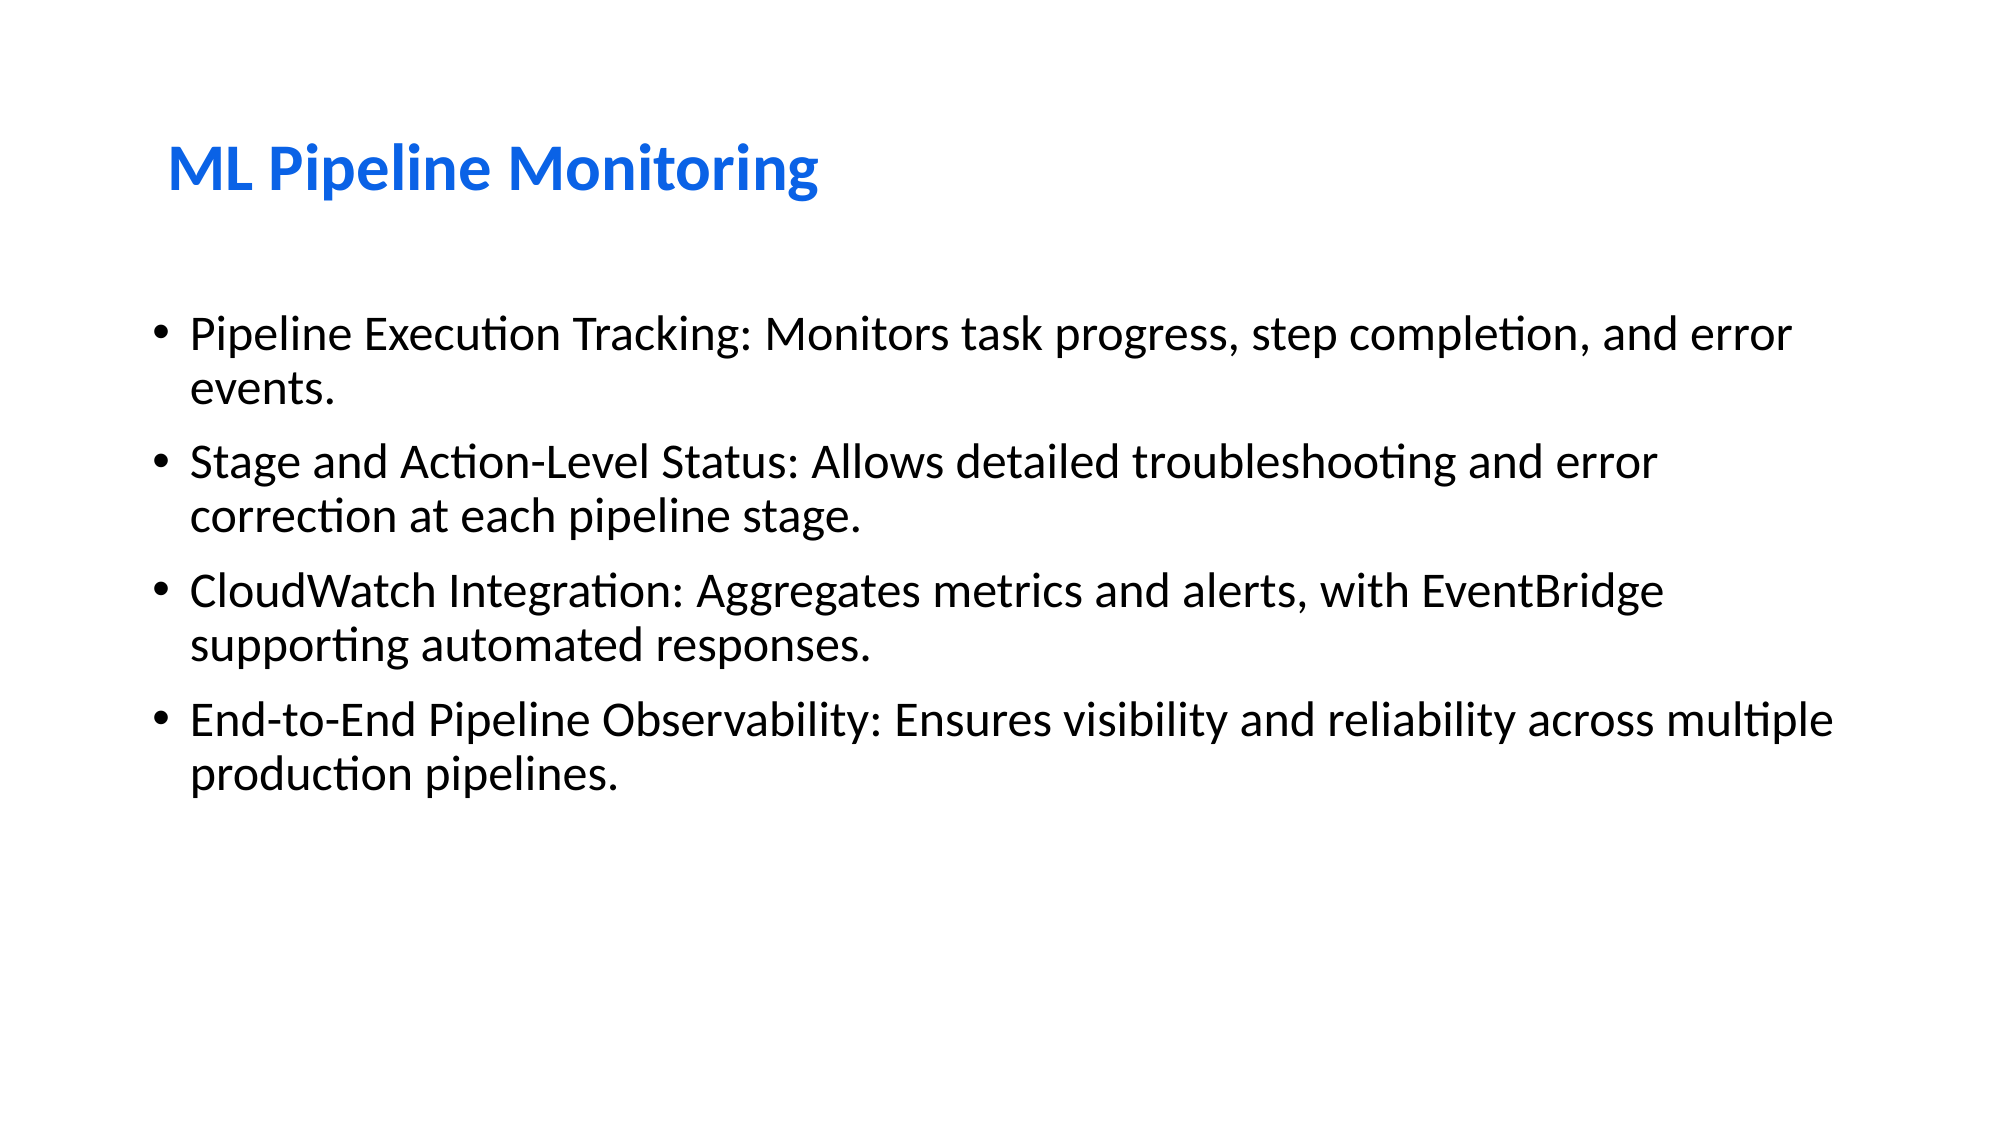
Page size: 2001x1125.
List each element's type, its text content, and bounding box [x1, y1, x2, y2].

list Pipeline Execution Tracking: Monitors task progress, step completion, and error events. Stage and Action-Level Status: Allows detailed troubleshooting and error correction at each pipeline stage. CloudWatch Integration: Aggregates metrics and alerts, with EventBridge supporting automated responses. End-to-End Pipeline Observability: Ensures visibility and reliability across multiple production pipelines. [137, 299, 1863, 1014]
title ML Pipeline Monitoring [137, 59, 1863, 278]
